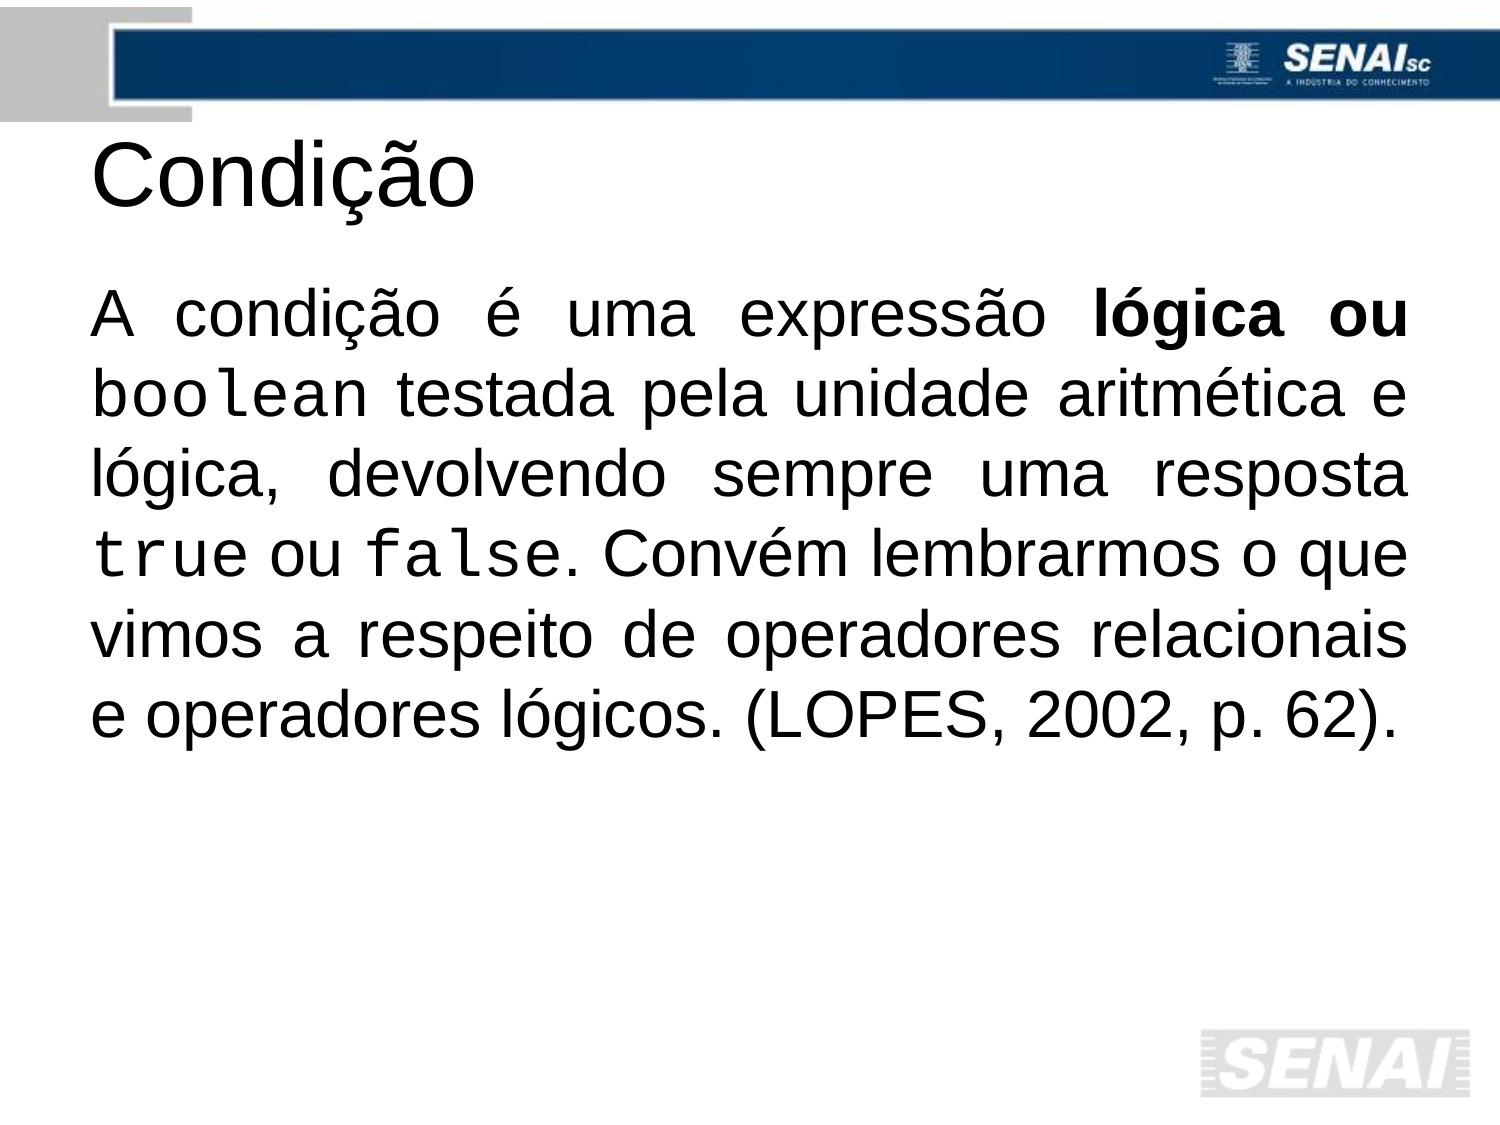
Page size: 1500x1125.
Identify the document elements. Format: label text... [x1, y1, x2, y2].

picture [0, 7, 1500, 122]
list A condição é uma expressão lógica ou boolean testada pela unidade aritmética e lógica, devolvendo sempre uma resposta true ou false. Convém lembrarmos o que vimos a respeito de operadores relacionais e operadores lógicos. (LOPES, 2002, p. 62). [75, 262, 1425, 1005]
title Condição [75, 45, 1425, 233]
